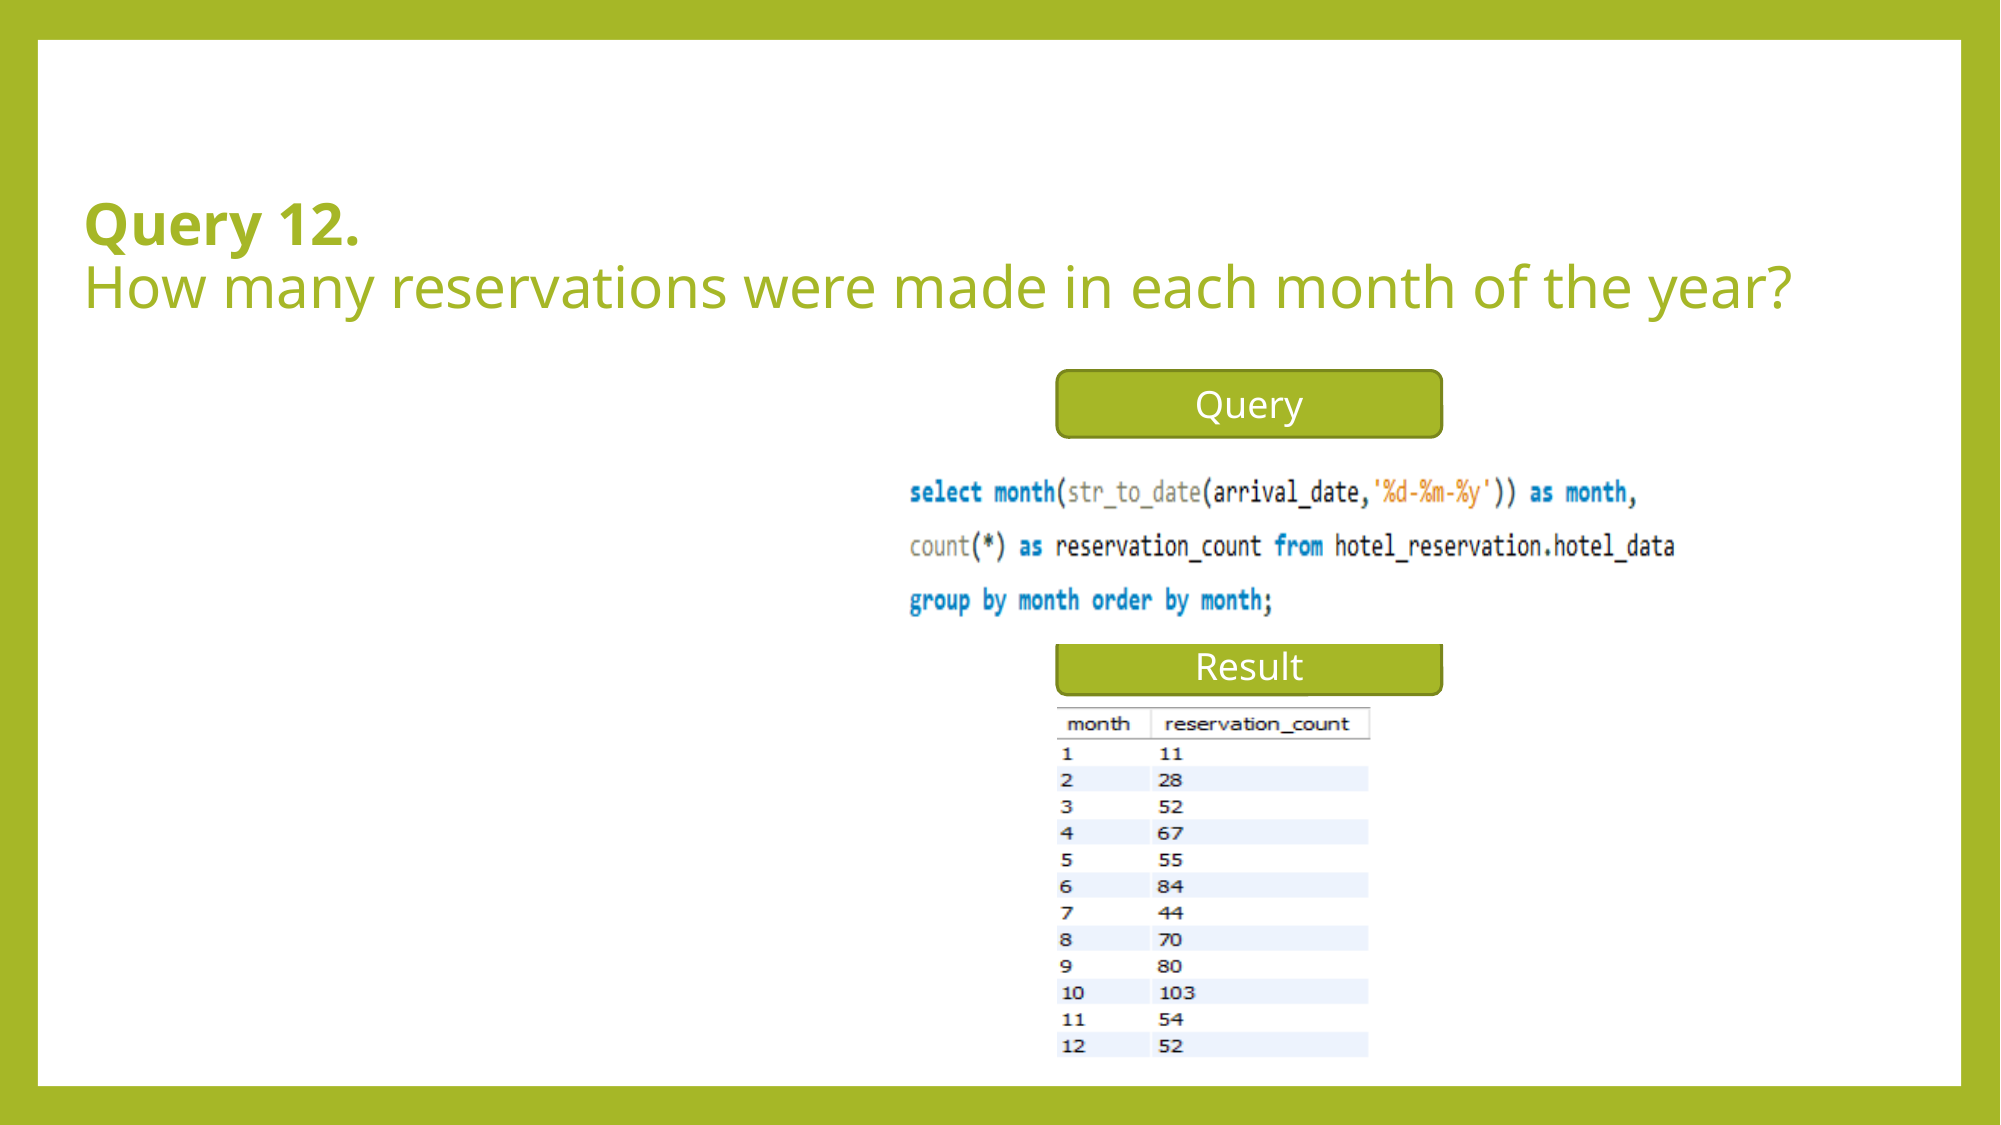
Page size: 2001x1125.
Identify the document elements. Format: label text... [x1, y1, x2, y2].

title Query 12. How many reservations were made in each month of the year? [68, 171, 1885, 346]
text_box Query [1055, 369, 1444, 439]
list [1056, 706, 1374, 1063]
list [901, 462, 1753, 644]
text_box Result [1055, 652, 1444, 697]
